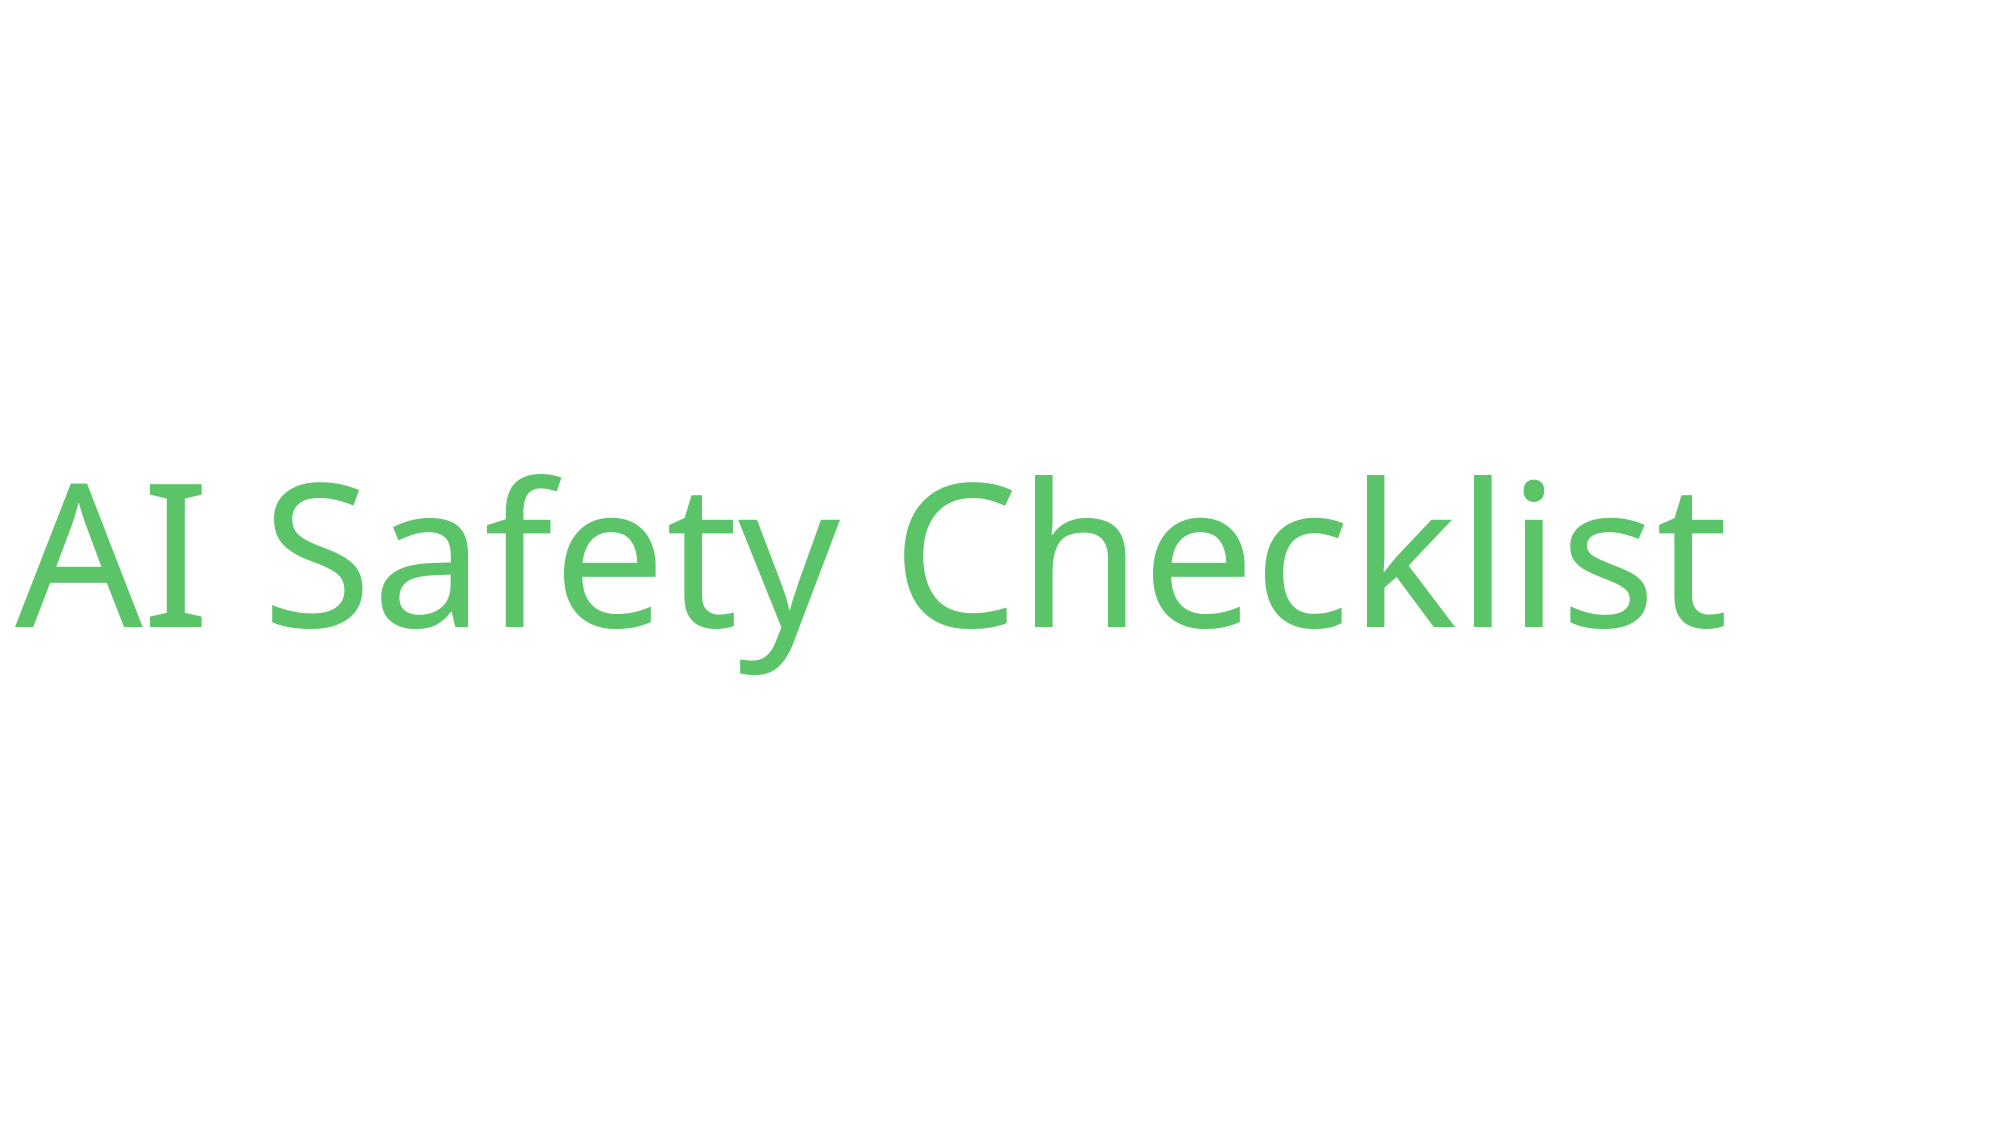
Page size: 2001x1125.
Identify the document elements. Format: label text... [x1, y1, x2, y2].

text_box AI Safety Checklist [0, 366, 2000, 759]
